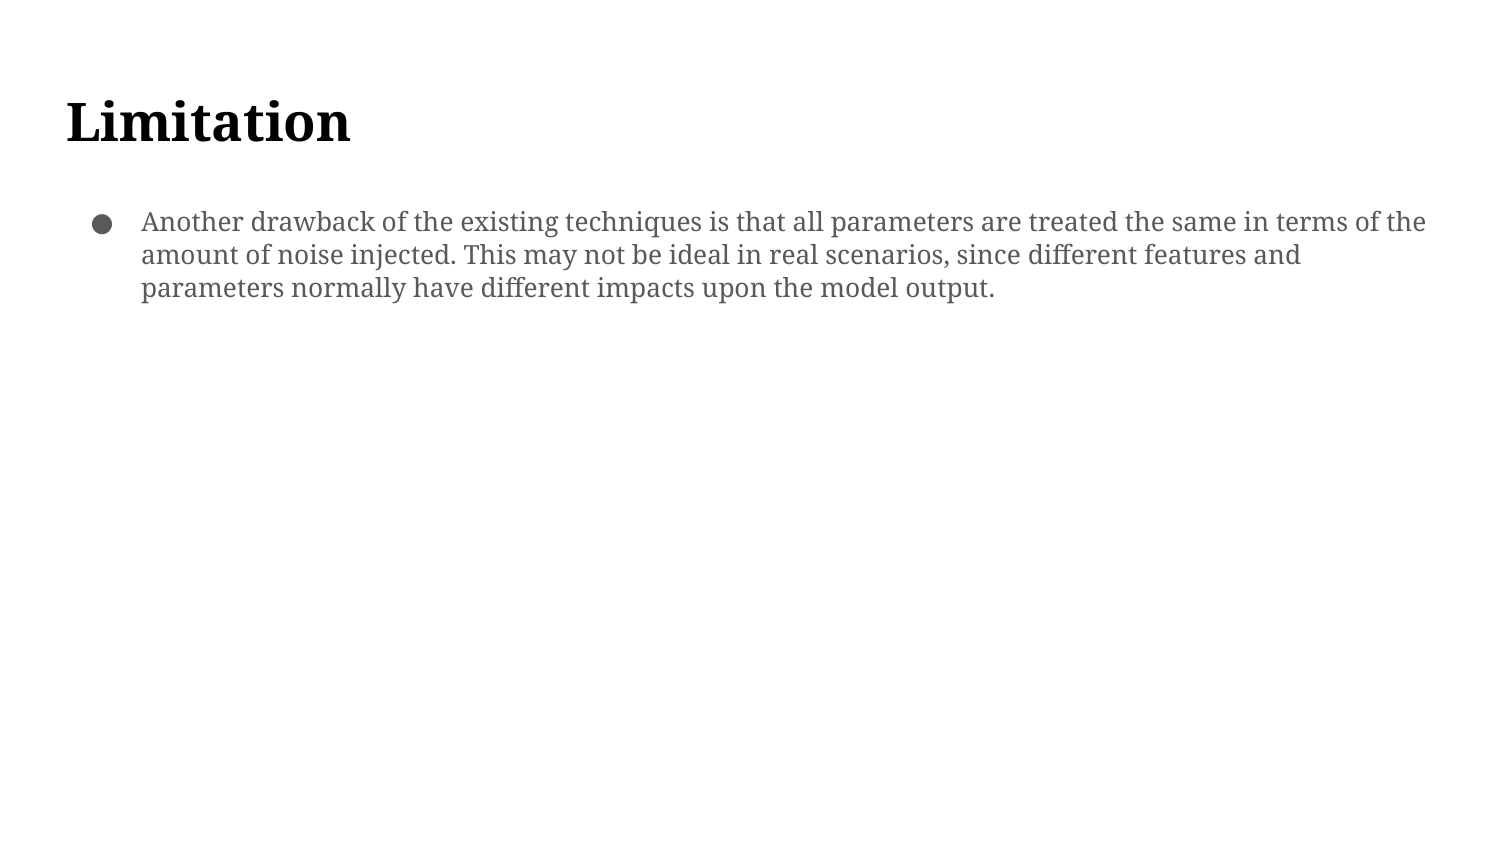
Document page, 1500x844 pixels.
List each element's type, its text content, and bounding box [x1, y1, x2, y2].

title Limitation [51, 72, 1449, 167]
list Another drawback of the existing techniques is that all parameters are treated the same in terms of the amount of noise injected. This may not be ideal in real scenarios, since different features and parameters normally have different impacts upon the model output. [51, 189, 1449, 750]
